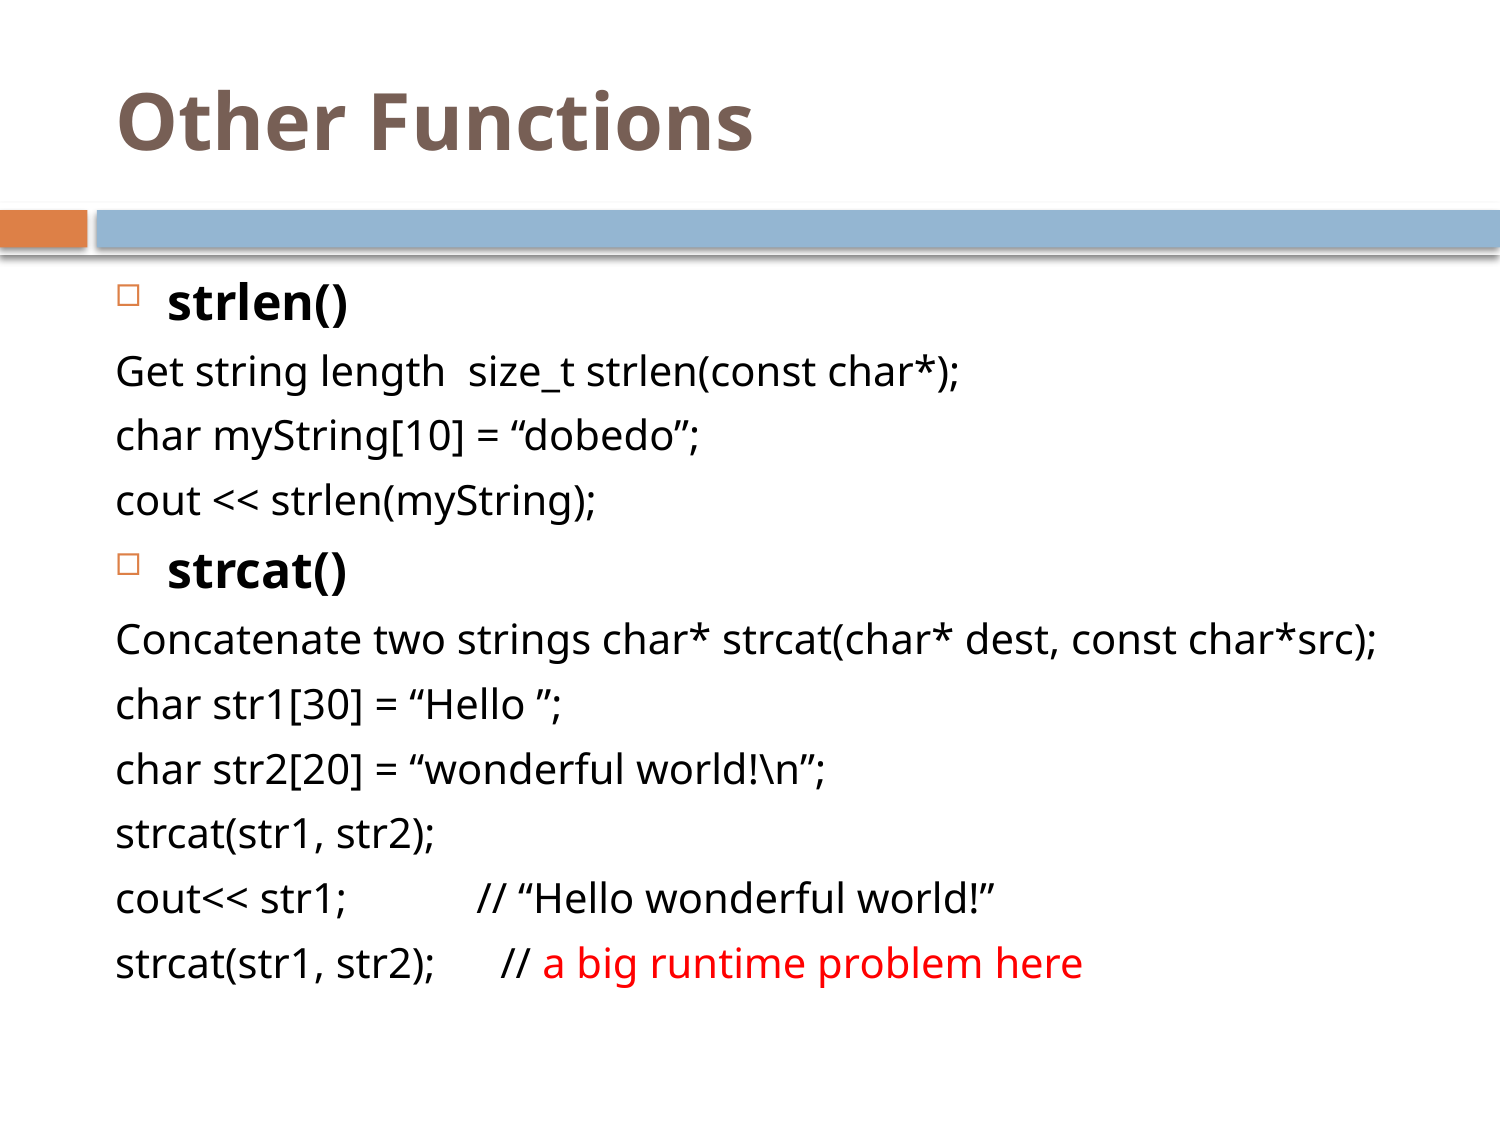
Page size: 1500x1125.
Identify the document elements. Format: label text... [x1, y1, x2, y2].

title Other Functions [100, 37, 1438, 200]
list strlen() Get string length size_t strlen(const char*); char myString[10] = “dobedo”; cout << strlen(myString); strcat() Concatenate two strings char* strcat(char* dest, const char*src); char str1[30] = “Hello ”; char str2[20] = “wonderful world!\n”; strcat(str1, str2); cout<< str1; // “Hello wonderful world!” strcat(str1, str2); // a big runtime problem here [100, 262, 1438, 1106]
